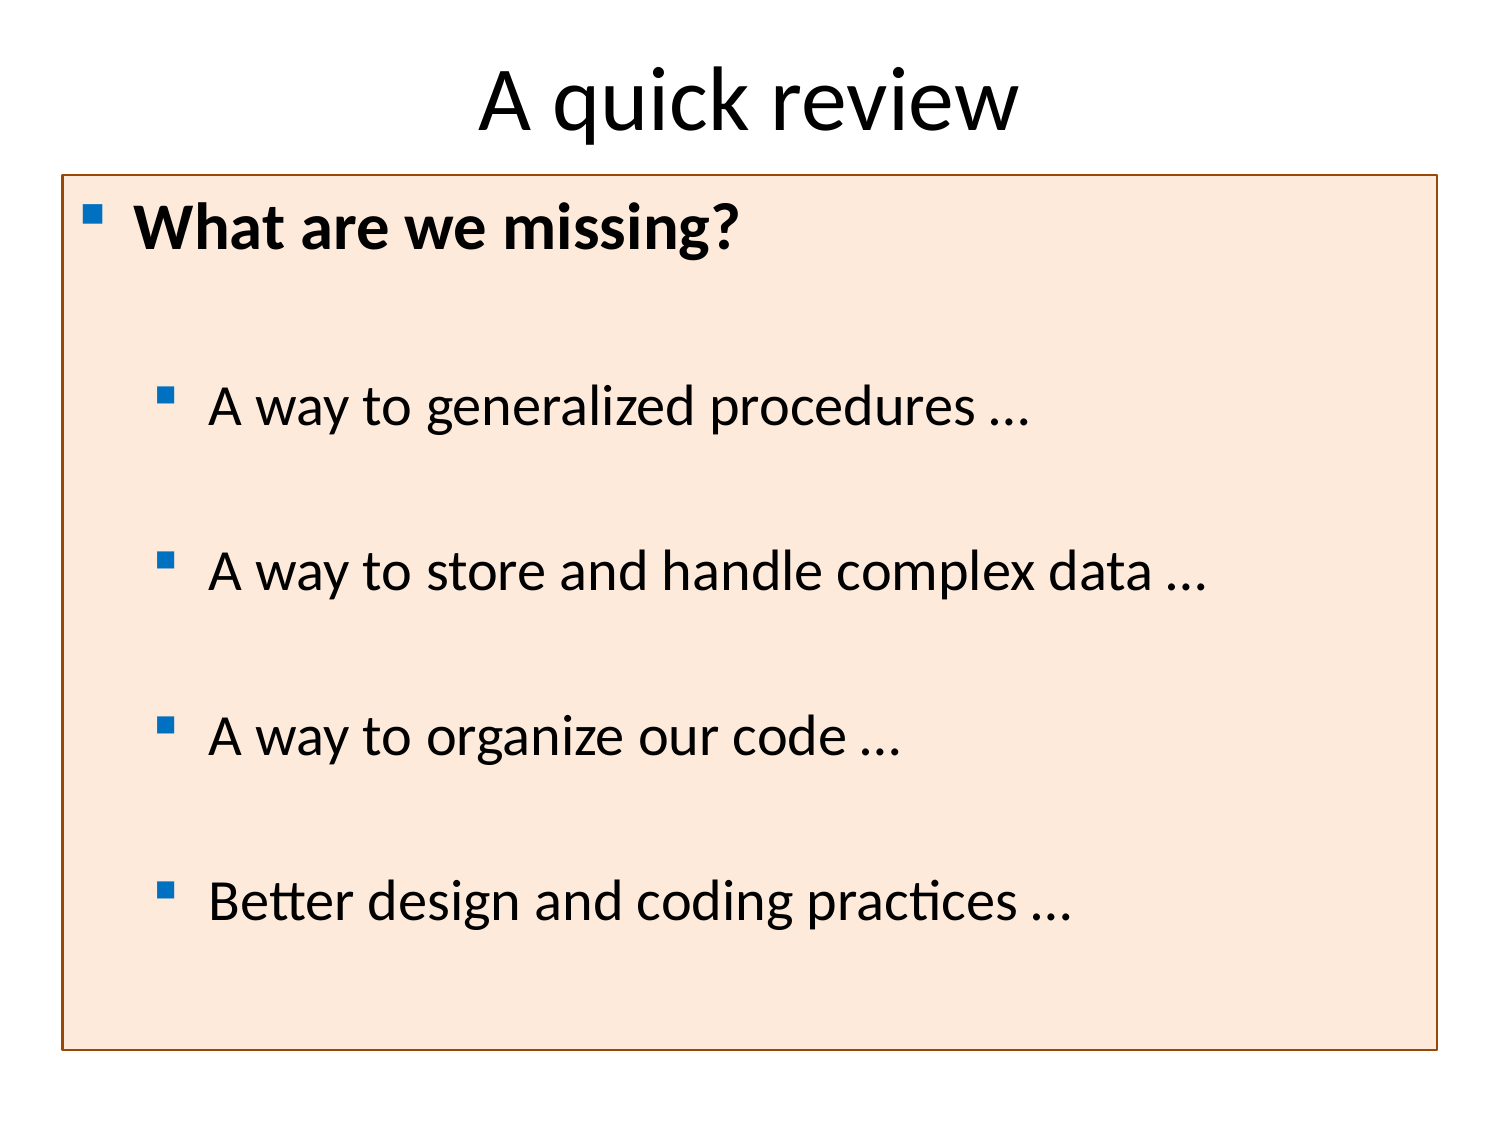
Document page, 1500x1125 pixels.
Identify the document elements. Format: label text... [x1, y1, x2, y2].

text_box What are we missing? A way to generalized procedures … A way to store and handle complex data … A way to organize our code … Better design and coding practices … [62, 174, 1438, 1050]
text_box A quick review [0, 0, 1500, 187]
